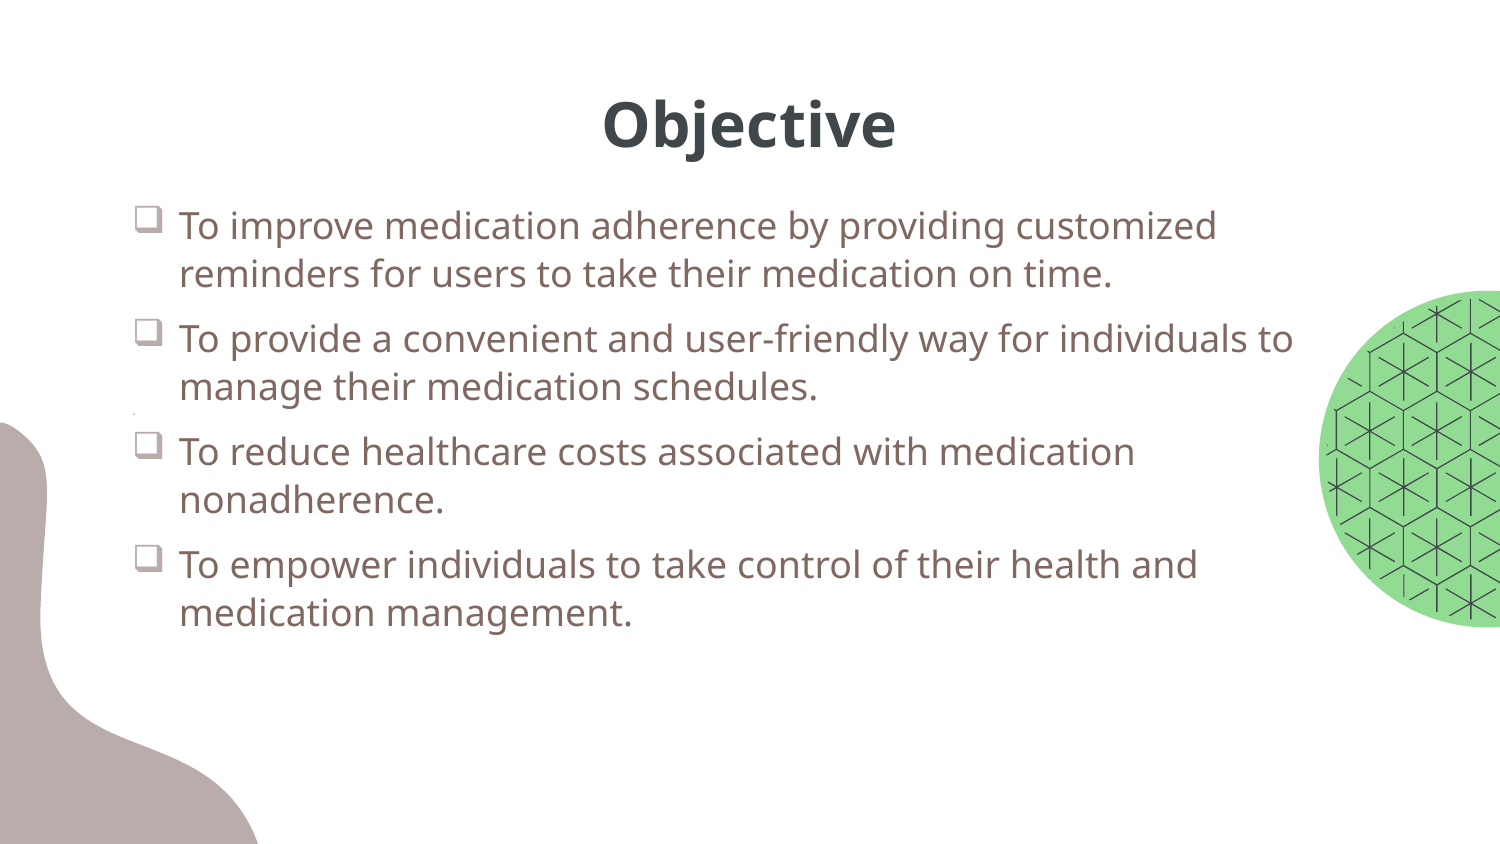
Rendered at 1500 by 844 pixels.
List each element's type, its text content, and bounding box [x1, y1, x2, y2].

title Objective [116, 85, 1383, 175]
list To improve medication adherence by providing customized reminders for users to take their medication on time. To provide a convenient and user-friendly way for individuals to manage their medication schedules. To reduce healthcare costs associated with medication nonadherence. To empower individuals to take control of their health and medication management. [116, 184, 1383, 772]
